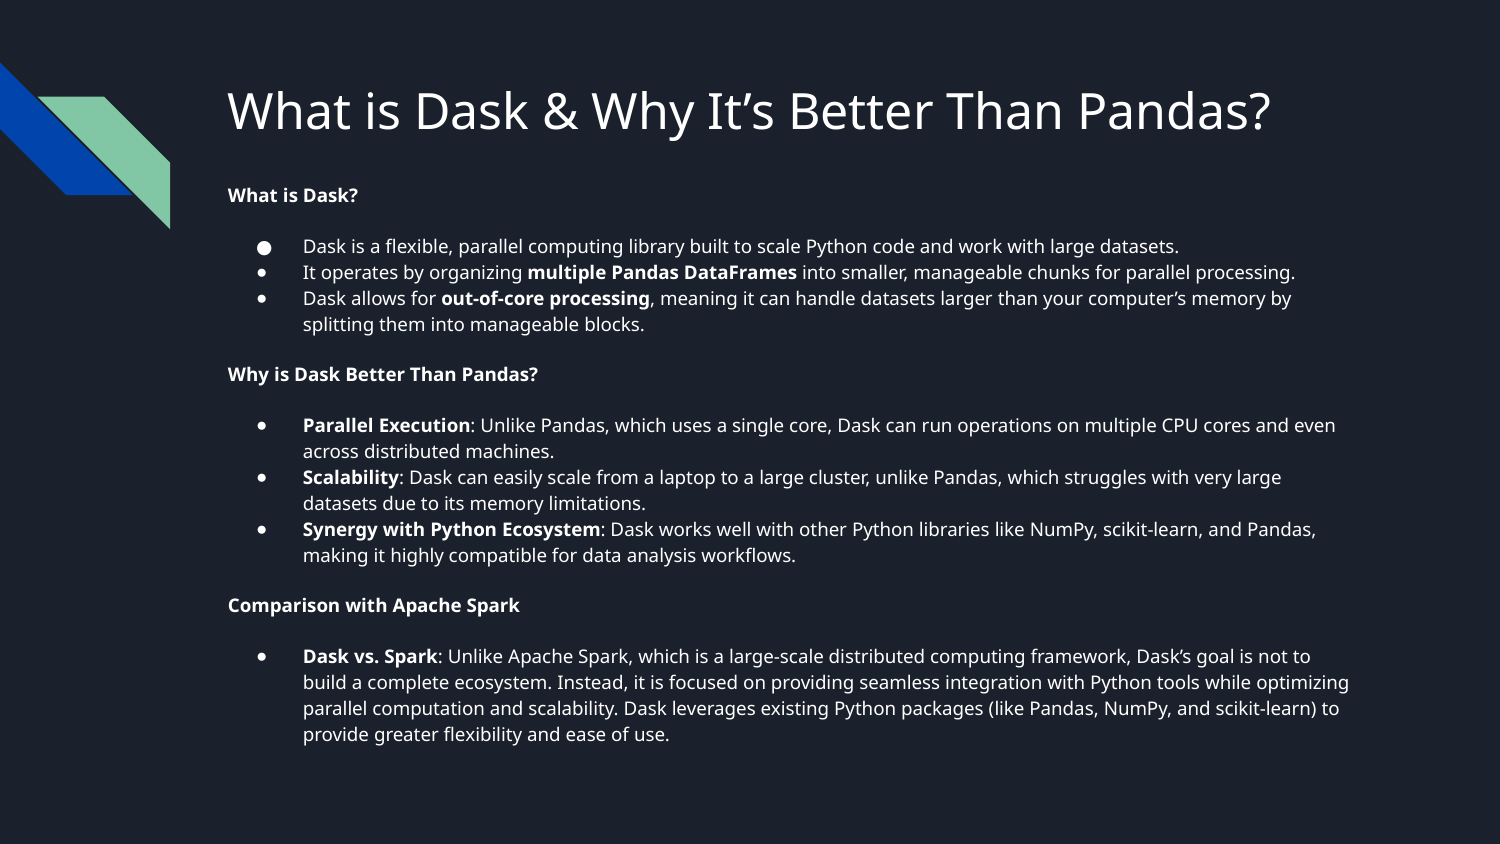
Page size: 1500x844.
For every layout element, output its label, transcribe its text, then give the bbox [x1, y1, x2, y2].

title What is Dask & Why It’s Better Than Pandas? [212, 64, 1368, 165]
list What is Dask? Dask is a flexible, parallel computing library built to scale Python code and work with large datasets. It operates by organizing multiple Pandas DataFrames into smaller, manageable chunks for parallel processing. Dask allows for out-of-core processing, meaning it can handle datasets larger than your computer’s memory by splitting them into manageable blocks. Why is Dask Better Than Pandas? Parallel Execution: Unlike Pandas, which uses a single core, Dask can run operations on multiple CPU cores and even across distributed machines. Scalability: Dask can easily scale from a laptop to a large cluster, unlike Pandas, which struggles with very large datasets due to its memory limitations. Synergy with Python Ecosystem: Dask works well with other Python libraries like NumPy, scikit-learn, and Pandas, making it highly compatible for data analysis workflows. Comparison with Apache Spark Dask vs. Spark: Unlike Apache Spark, which is a large-scale distributed computing framework, Dask’s goal is not to build a complete ecosystem. Instead, it is focused on providing seamless integration with Python tools while optimizing parallel computation and scalability. Dask leverages existing Python packages (like Pandas, NumPy, and scikit-learn) to provide greater flexibility and ease of use. [212, 165, 1368, 644]
